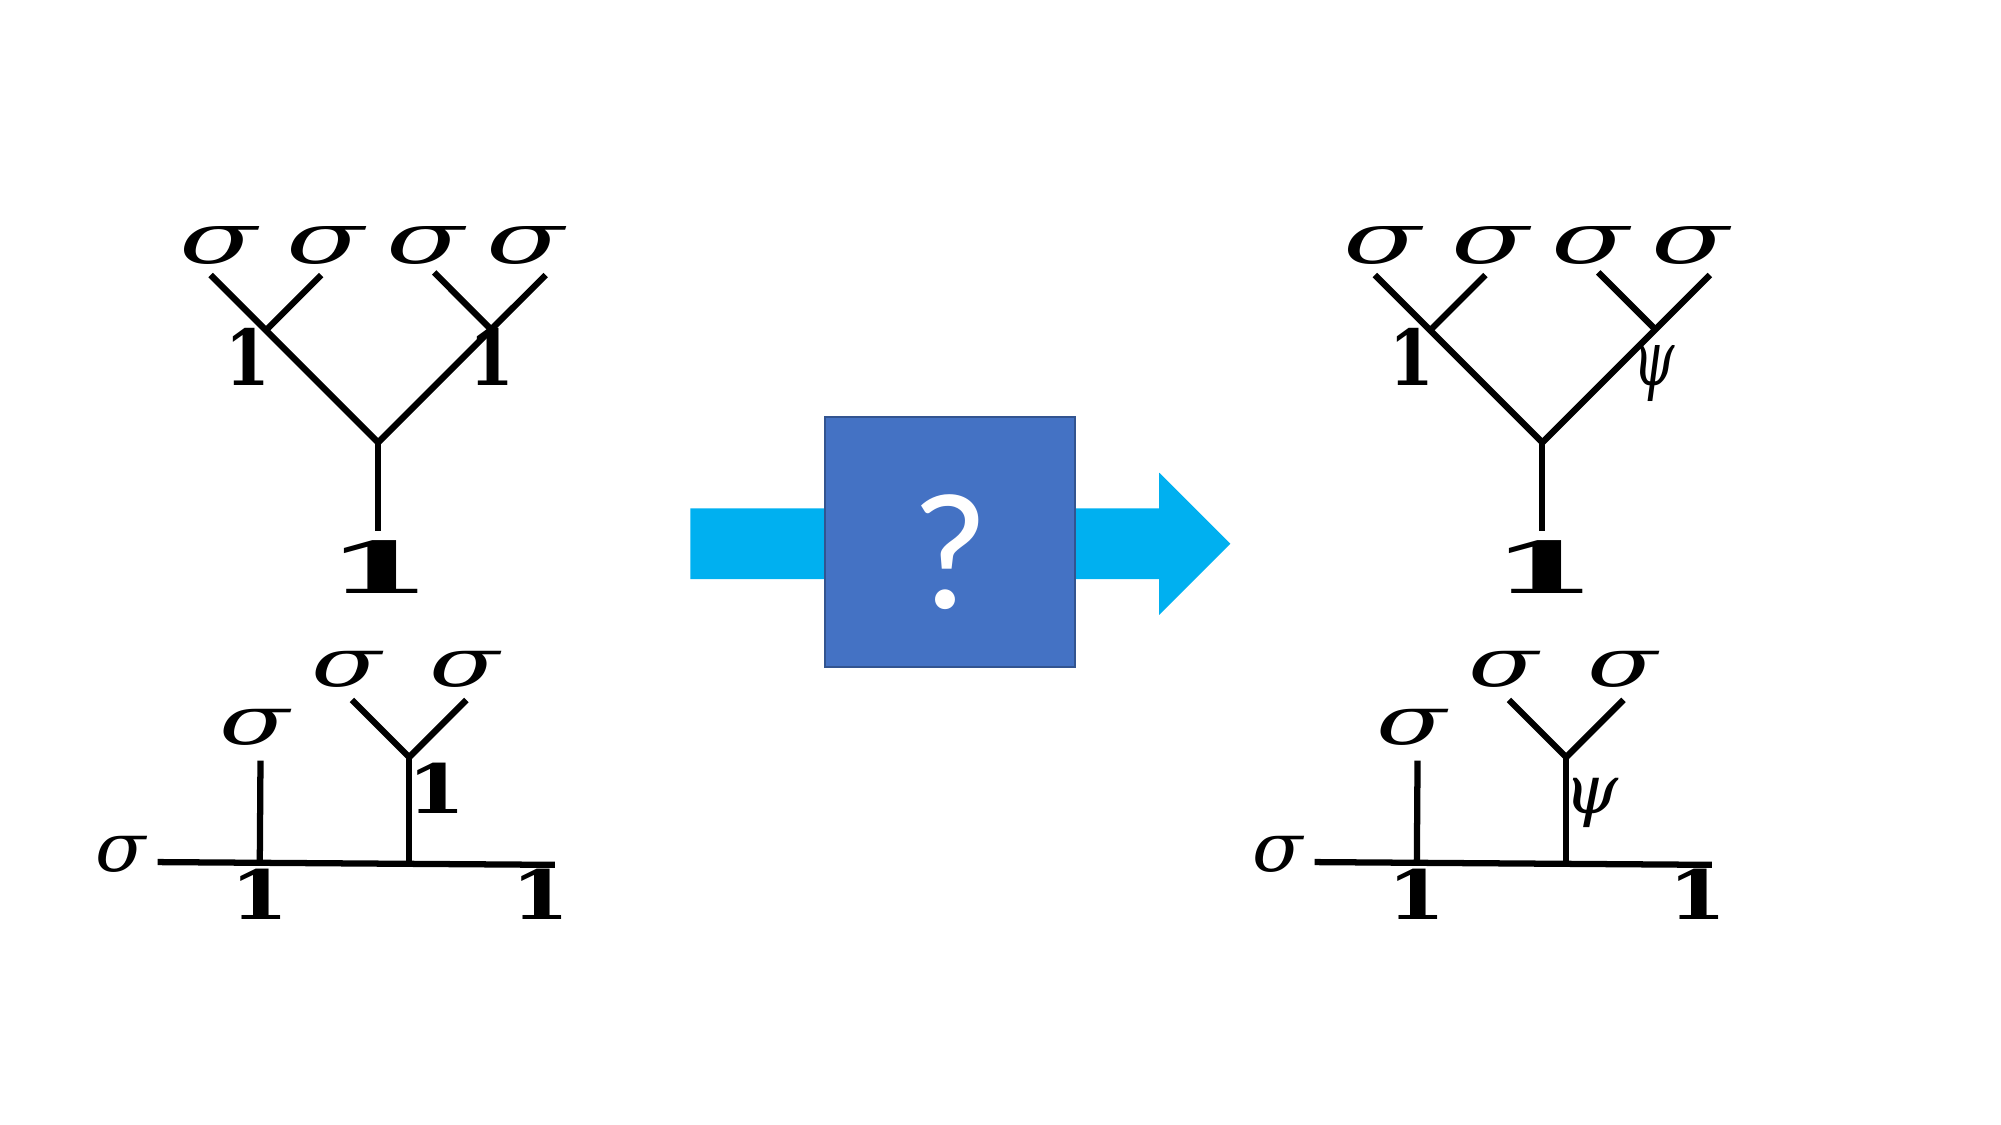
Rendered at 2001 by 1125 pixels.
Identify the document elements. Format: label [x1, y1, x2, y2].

text_box [691, 417, 1229, 668]
text_box [95, 627, 571, 936]
text_box [1252, 627, 1728, 936]
text_box [179, 200, 577, 611]
text_box [1343, 200, 1741, 611]
